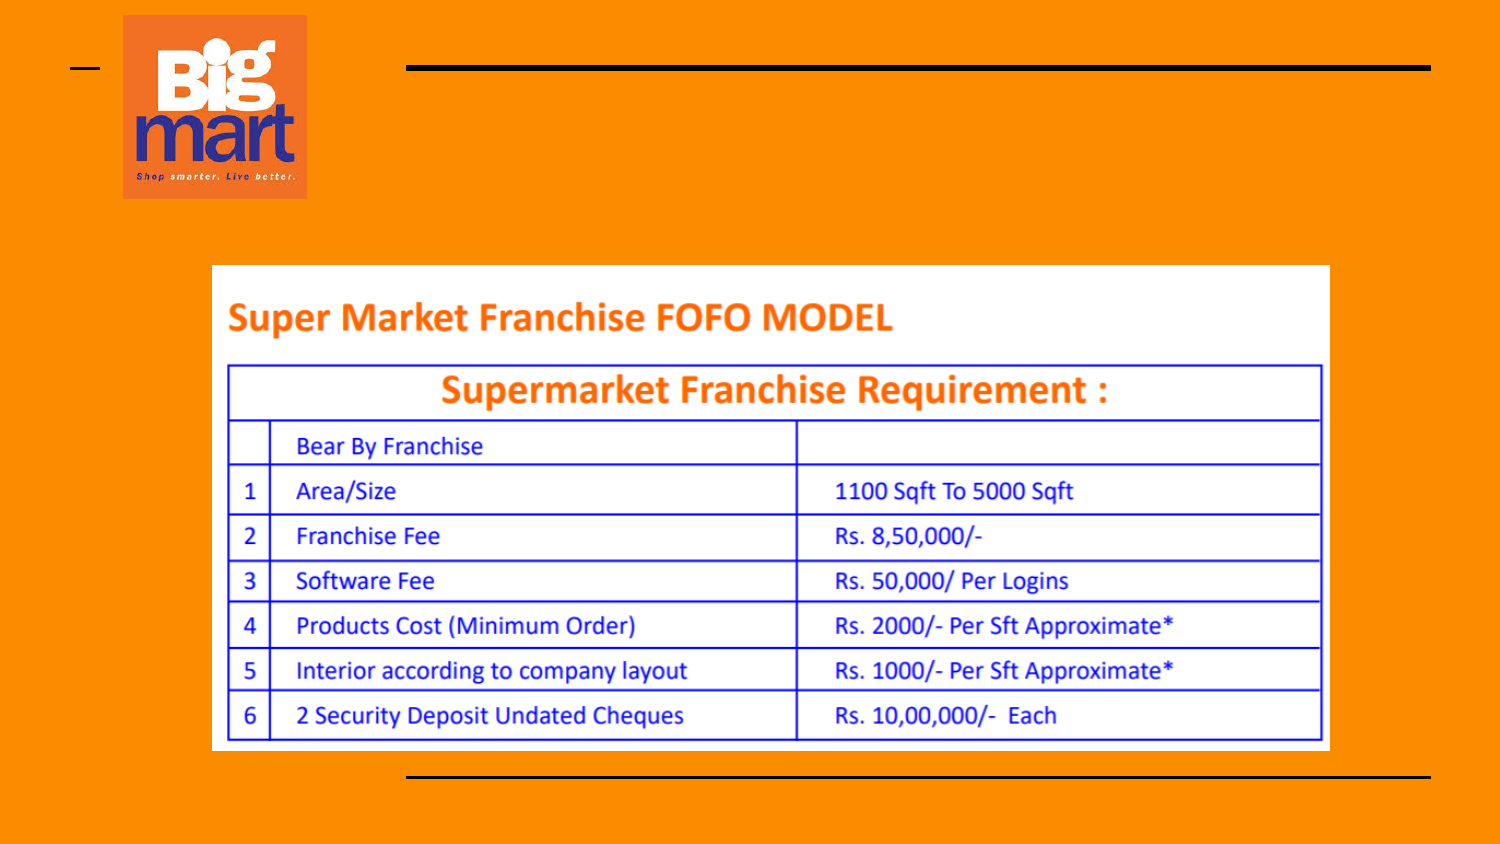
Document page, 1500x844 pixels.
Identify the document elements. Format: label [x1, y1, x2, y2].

picture [123, 15, 307, 199]
picture [212, 265, 1331, 751]
